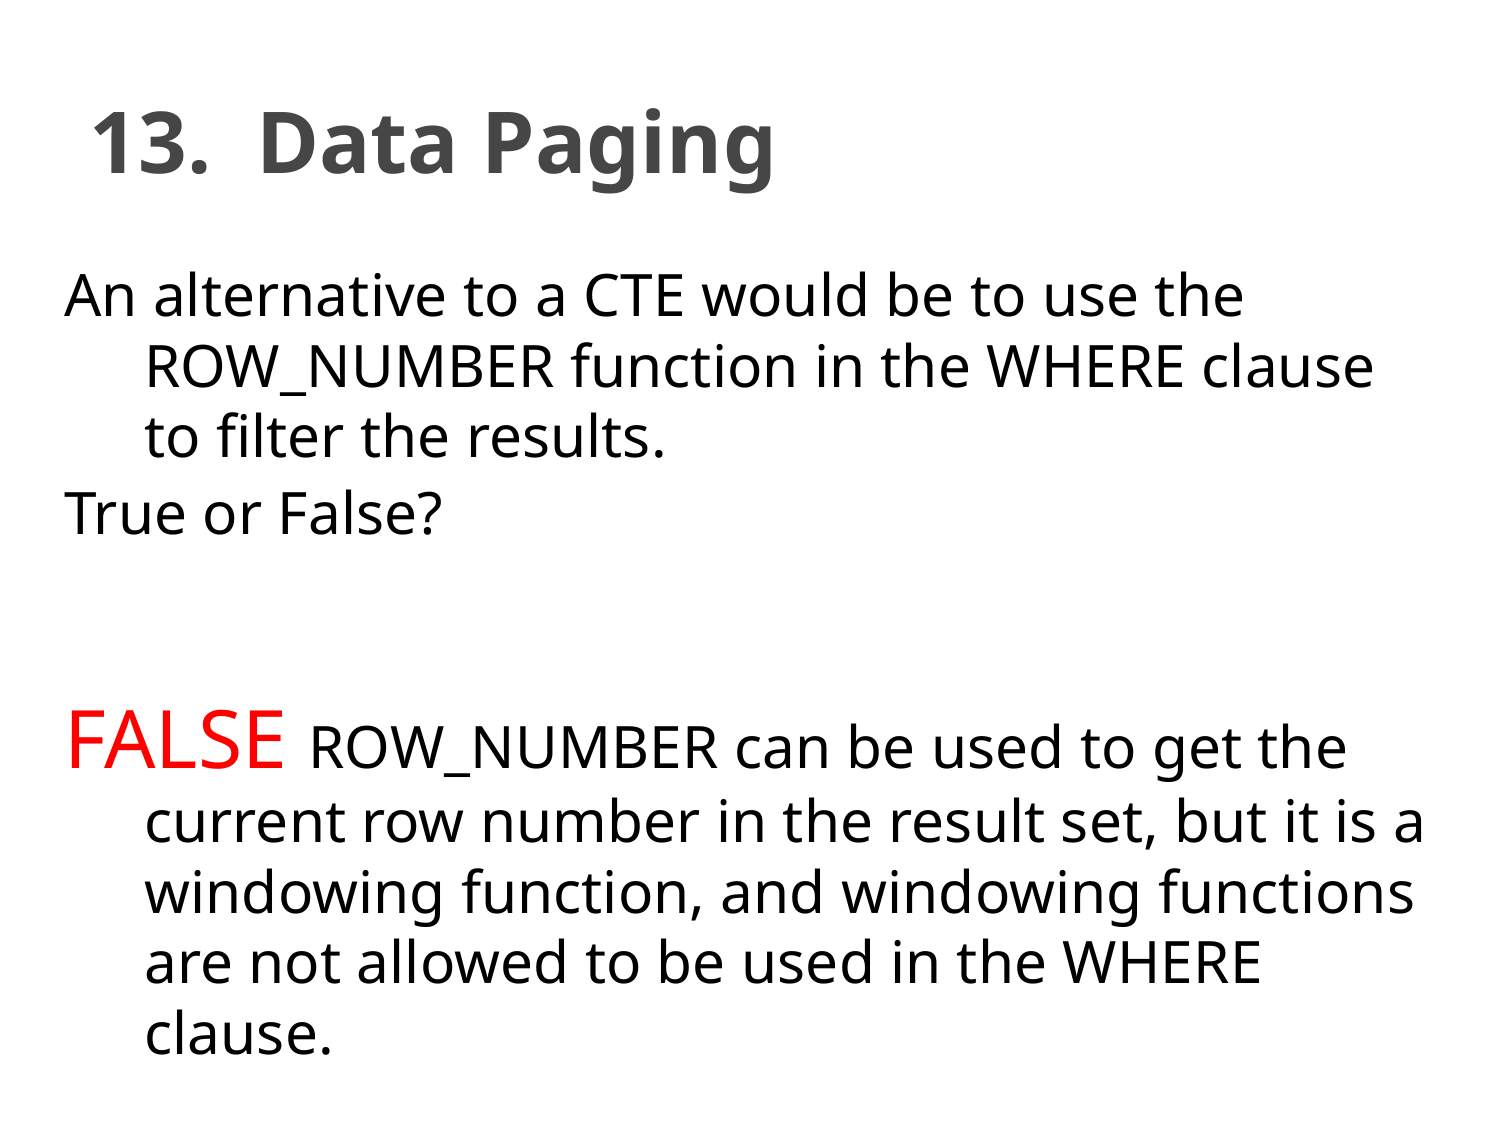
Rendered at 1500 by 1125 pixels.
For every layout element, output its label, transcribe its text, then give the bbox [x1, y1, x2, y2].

title 13. Data Paging [75, 45, 1425, 233]
list An alternative to a CTE would be to use the ROW_NUMBER function in the WHERE clause to filter the results. True or False? FALSE ROW_NUMBER can be used to get the current row number in the result set, but it is a windowing function, and windowing functions are not allowed to be used in the WHERE clause. [49, 250, 1445, 1075]
